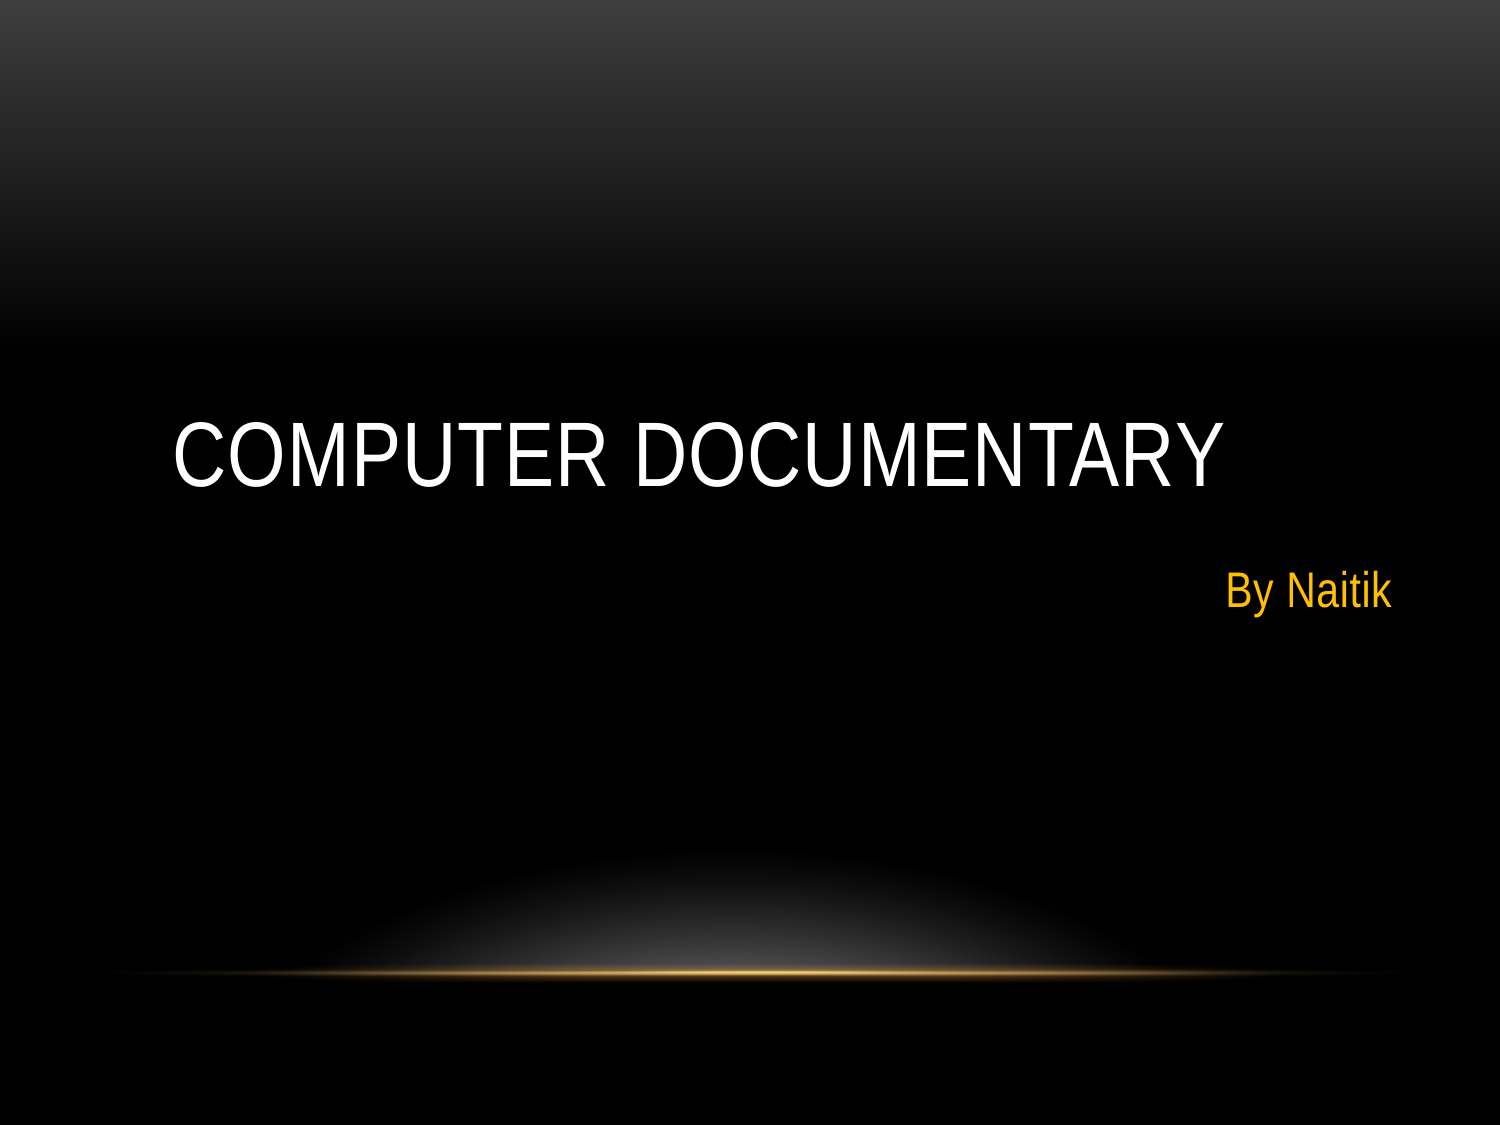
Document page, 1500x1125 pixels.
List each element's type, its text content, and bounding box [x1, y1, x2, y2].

title Computer documentary [50, 324, 1350, 513]
picture [0, 0, 1500, 1125]
list By Naitik [1137, 549, 1475, 688]
